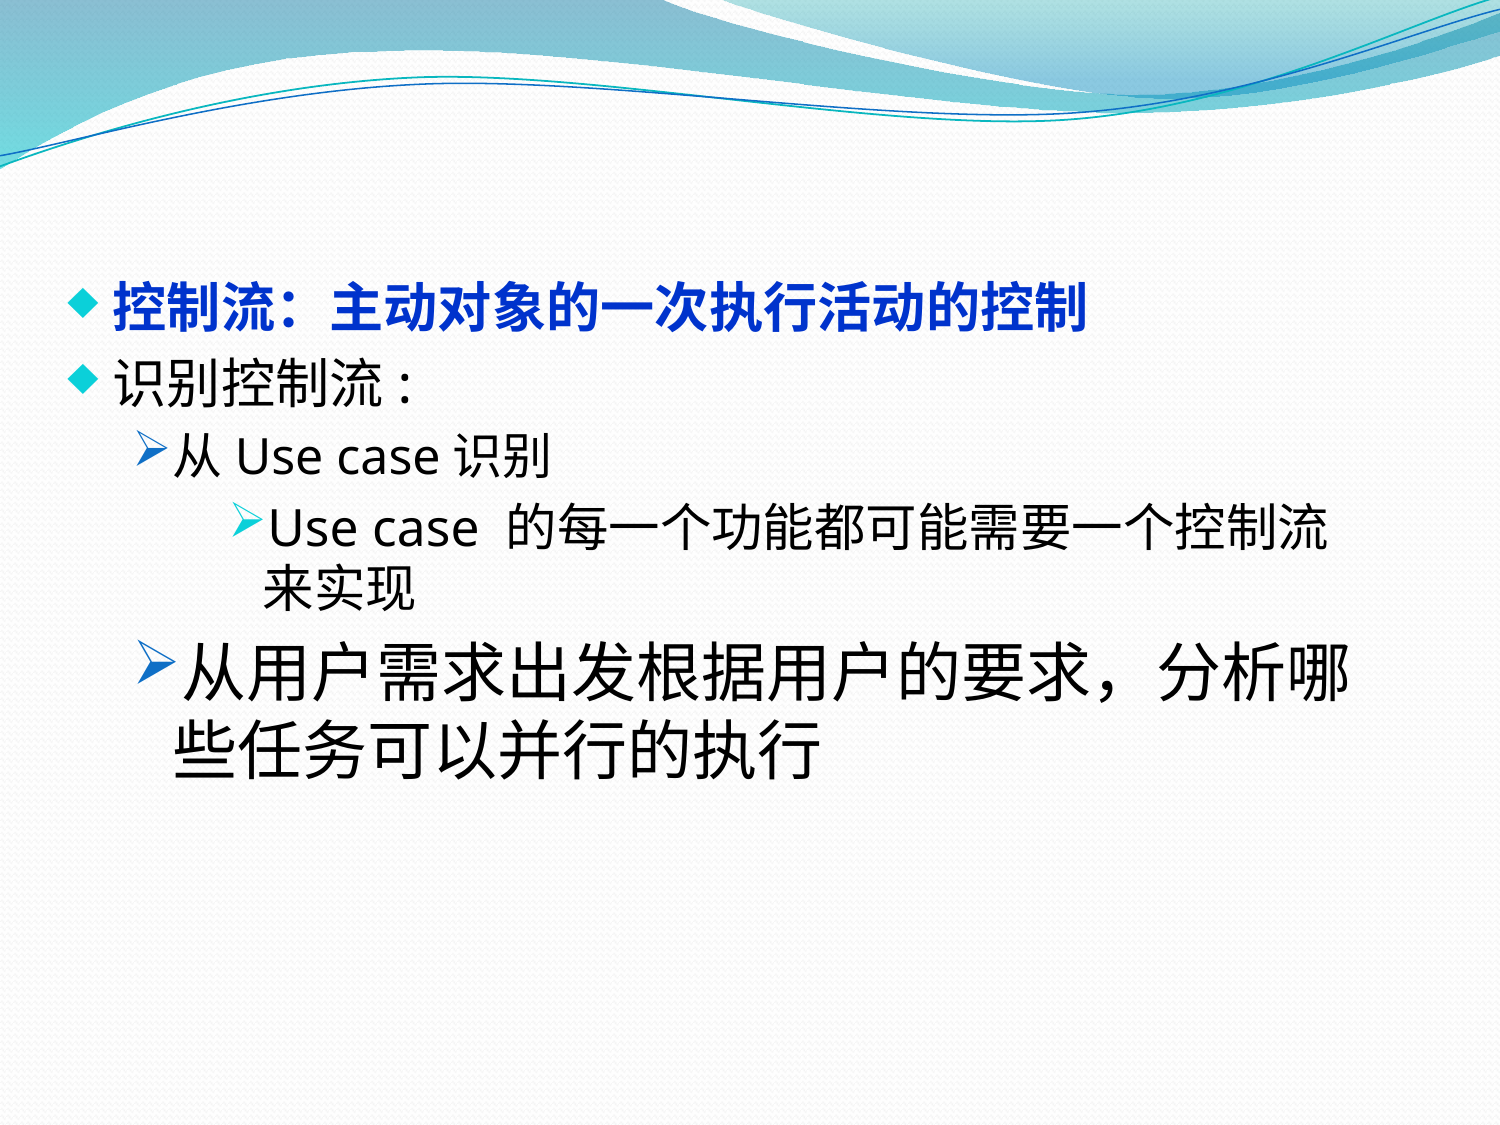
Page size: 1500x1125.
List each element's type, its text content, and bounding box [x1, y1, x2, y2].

list 控制流：主动对象的一次执行活动的控制 识别控制流: 从Use case识别 Use case 的每一个功能都可能需要一个控制流来实现 从用户需求出发根据用户的要求，分析哪些任务可以并行的执行 [53, 266, 1391, 1125]
